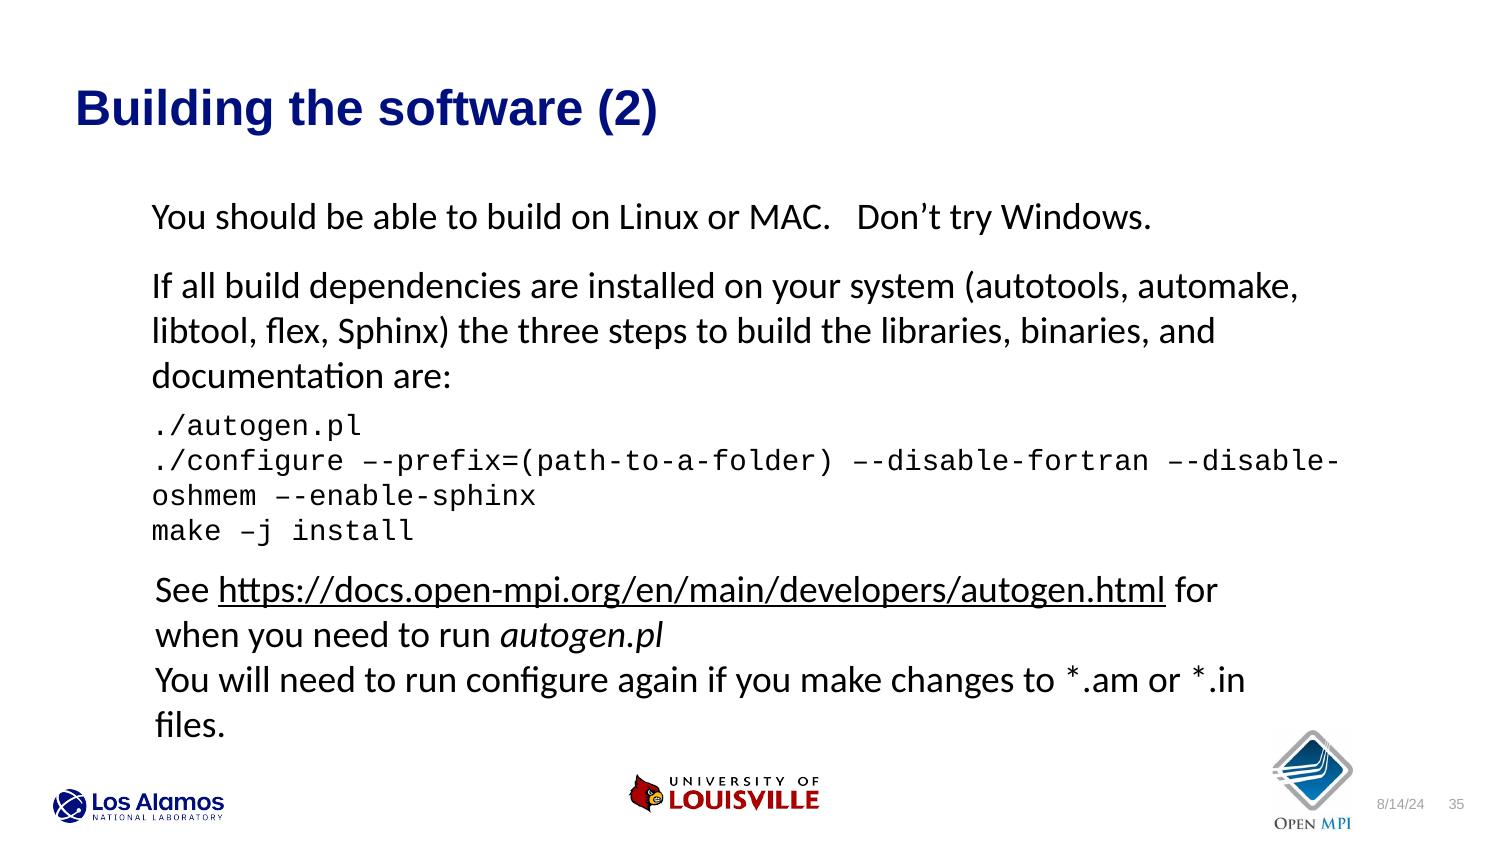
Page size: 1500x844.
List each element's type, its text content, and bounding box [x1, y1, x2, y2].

text_box ./autogen.pl ./configure –-prefix=(path-to-a-folder) –-disable-fortran –-disable-oshmem –-enable-sphinx make –j install [136, 398, 1425, 554]
list Building the software (2) [75, 75, 1425, 185]
text_box You should be able to build on Linux or MAC. Don’t try Windows. [136, 184, 1319, 245]
picture [53, 789, 224, 823]
text_box If all build dependencies are installed on your system (autotools, automake, libtool, flex, Sphinx) the three steps to build the libraries, binaries, and documentation are: [136, 253, 1319, 398]
picture [1270, 729, 1354, 831]
picture [616, 753, 831, 843]
text_box See https://docs.open-mpi.org/en/main/developers/autogen.html for when you need to run autogen.pl You will need to run configure again if you make changes to *.am or *.in files. [139, 557, 1322, 753]
